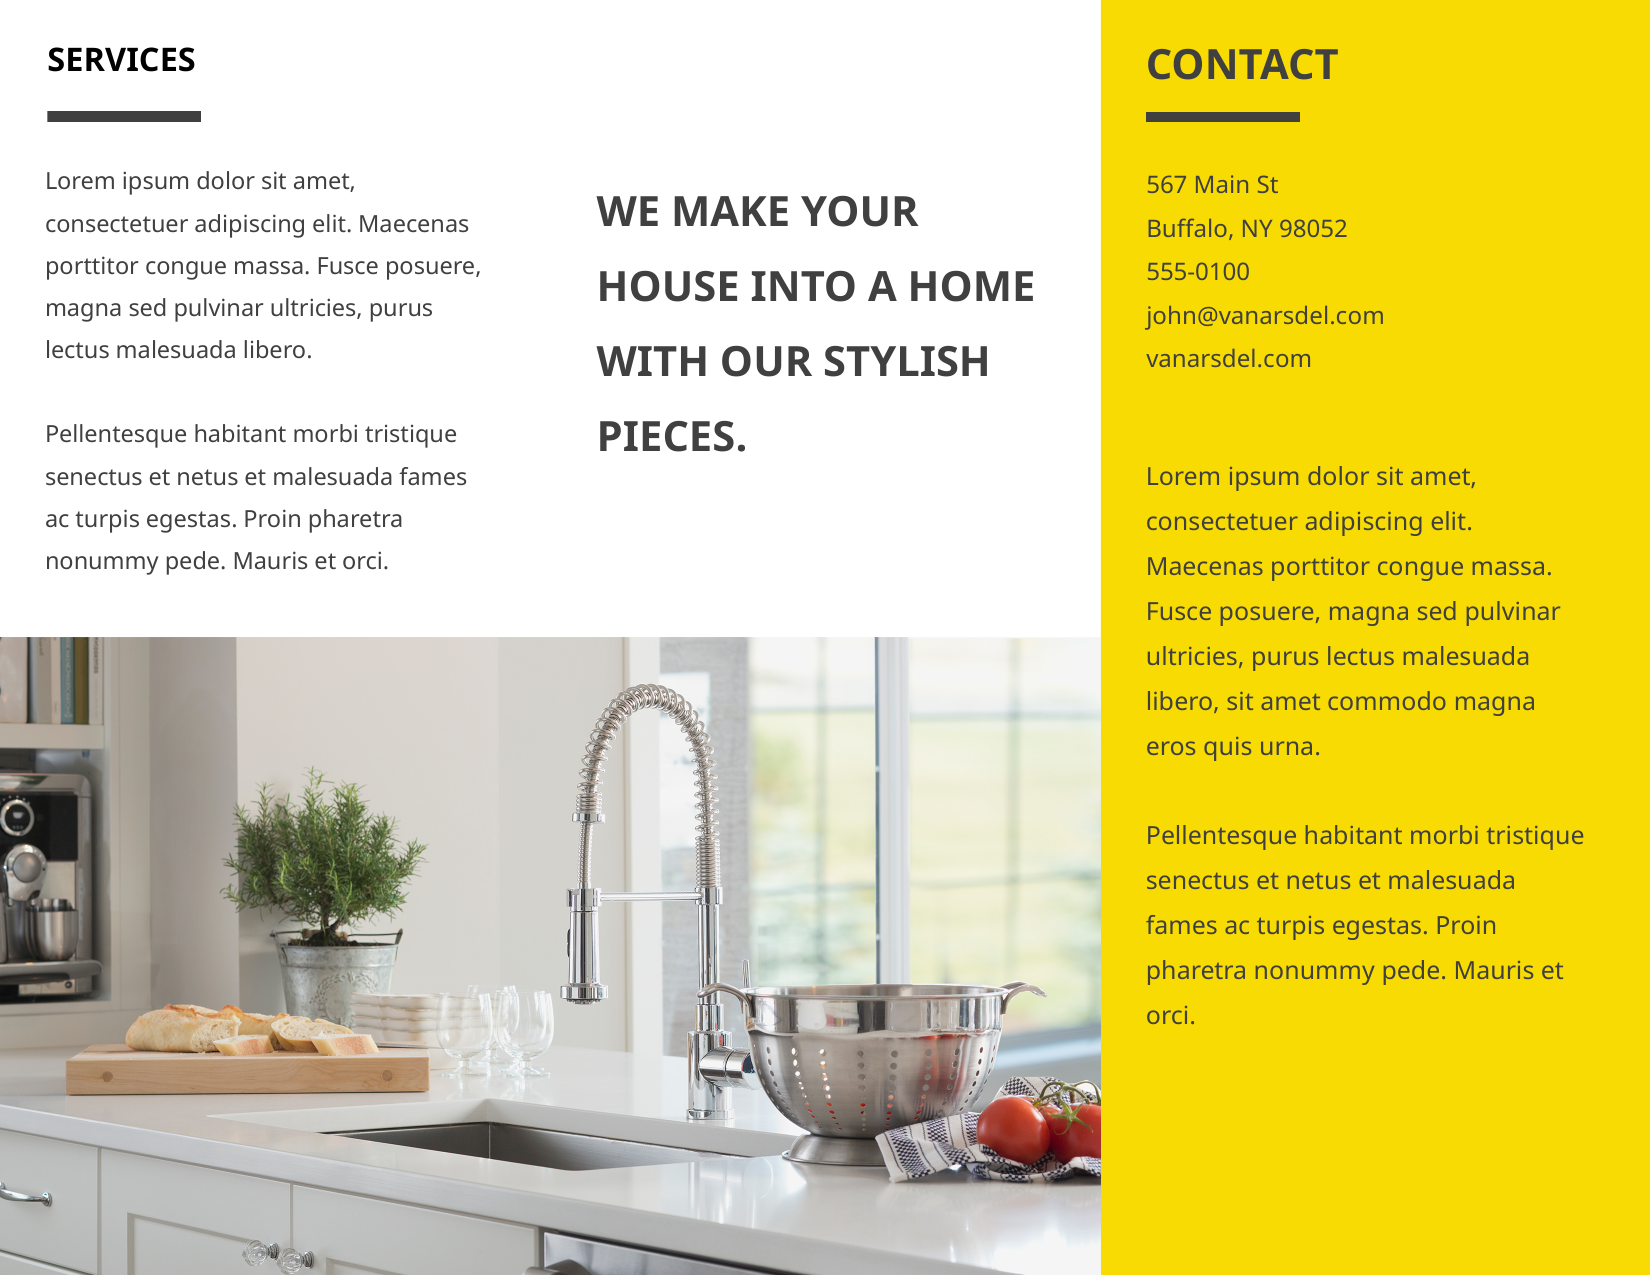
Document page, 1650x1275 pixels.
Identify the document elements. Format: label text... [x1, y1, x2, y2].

title SERVICES [47, 43, 508, 87]
list WE MAKE YOUR HOUSE INTO A HOME WITH OUR STYLISH PIECES. [596, 43, 1055, 584]
list 567 Main St Buffalo, NY 98052 555-0100 john@vanarsdel.com vanarsdel.com [1146, 147, 1607, 382]
list Lorem ipsum dolor sit amet, consectetuer adipiscing elit. Maecenas porttitor congue massa. Fusce posuere, magna sed pulvinar ultricies, purus lectus malesuada libero. Pellentesque habitant morbi tristique senectus et netus et malesuada fames ac turpis egestas. Proin pharetra nonummy pede. Mauris et orci. [45, 144, 505, 584]
list CONTACT [1145, 43, 1606, 107]
picture [0, 637, 1101, 1275]
list Lorem ipsum dolor sit amet, consectetuer adipiscing elit. Maecenas porttitor congue massa. Fusce posuere, magna sed pulvinar ultricies, purus lectus malesuada libero, sit amet commodo magna eros quis urna. Pellentesque habitant morbi tristique senectus et netus et malesuada fames ac turpis egestas. Proin pharetra nonummy pede. Mauris et orci. [1145, 438, 1606, 1247]
